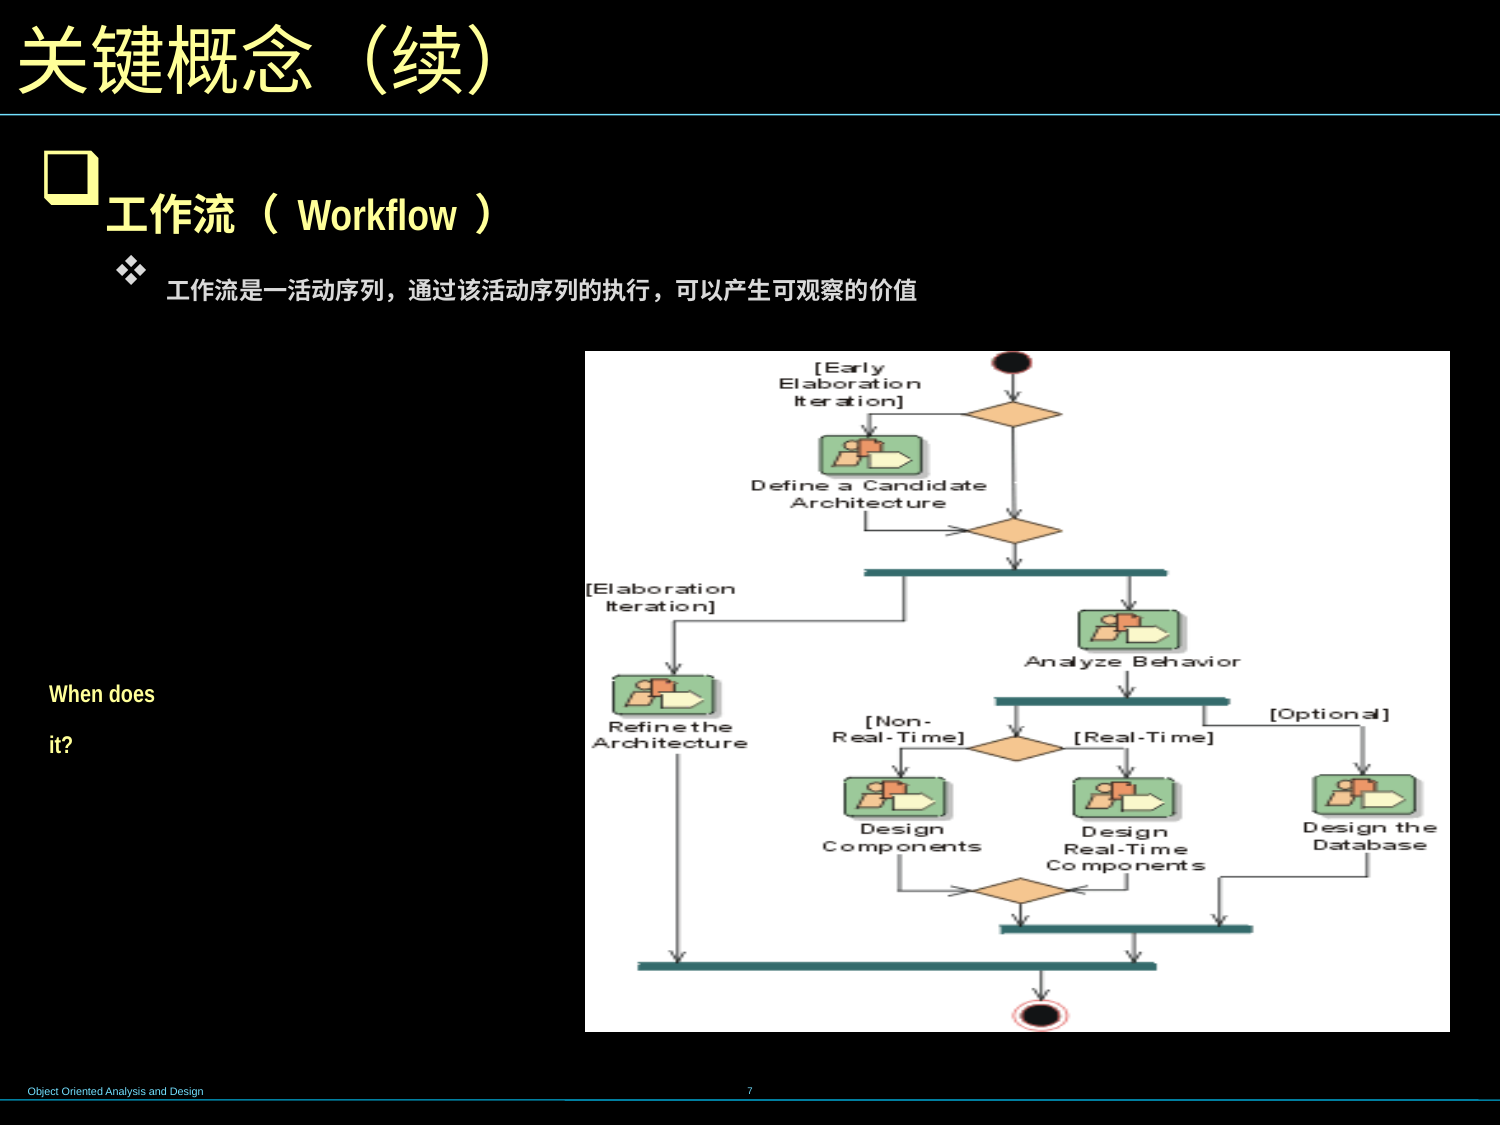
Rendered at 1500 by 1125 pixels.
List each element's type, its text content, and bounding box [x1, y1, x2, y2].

text_box 工作流（Workflow） 工作流是一活动序列，通过该活动序列的执行，可以产生可观察的价值 [23, 128, 1417, 814]
title 关键概念（续） [0, 0, 1489, 118]
picture [585, 351, 1451, 1032]
